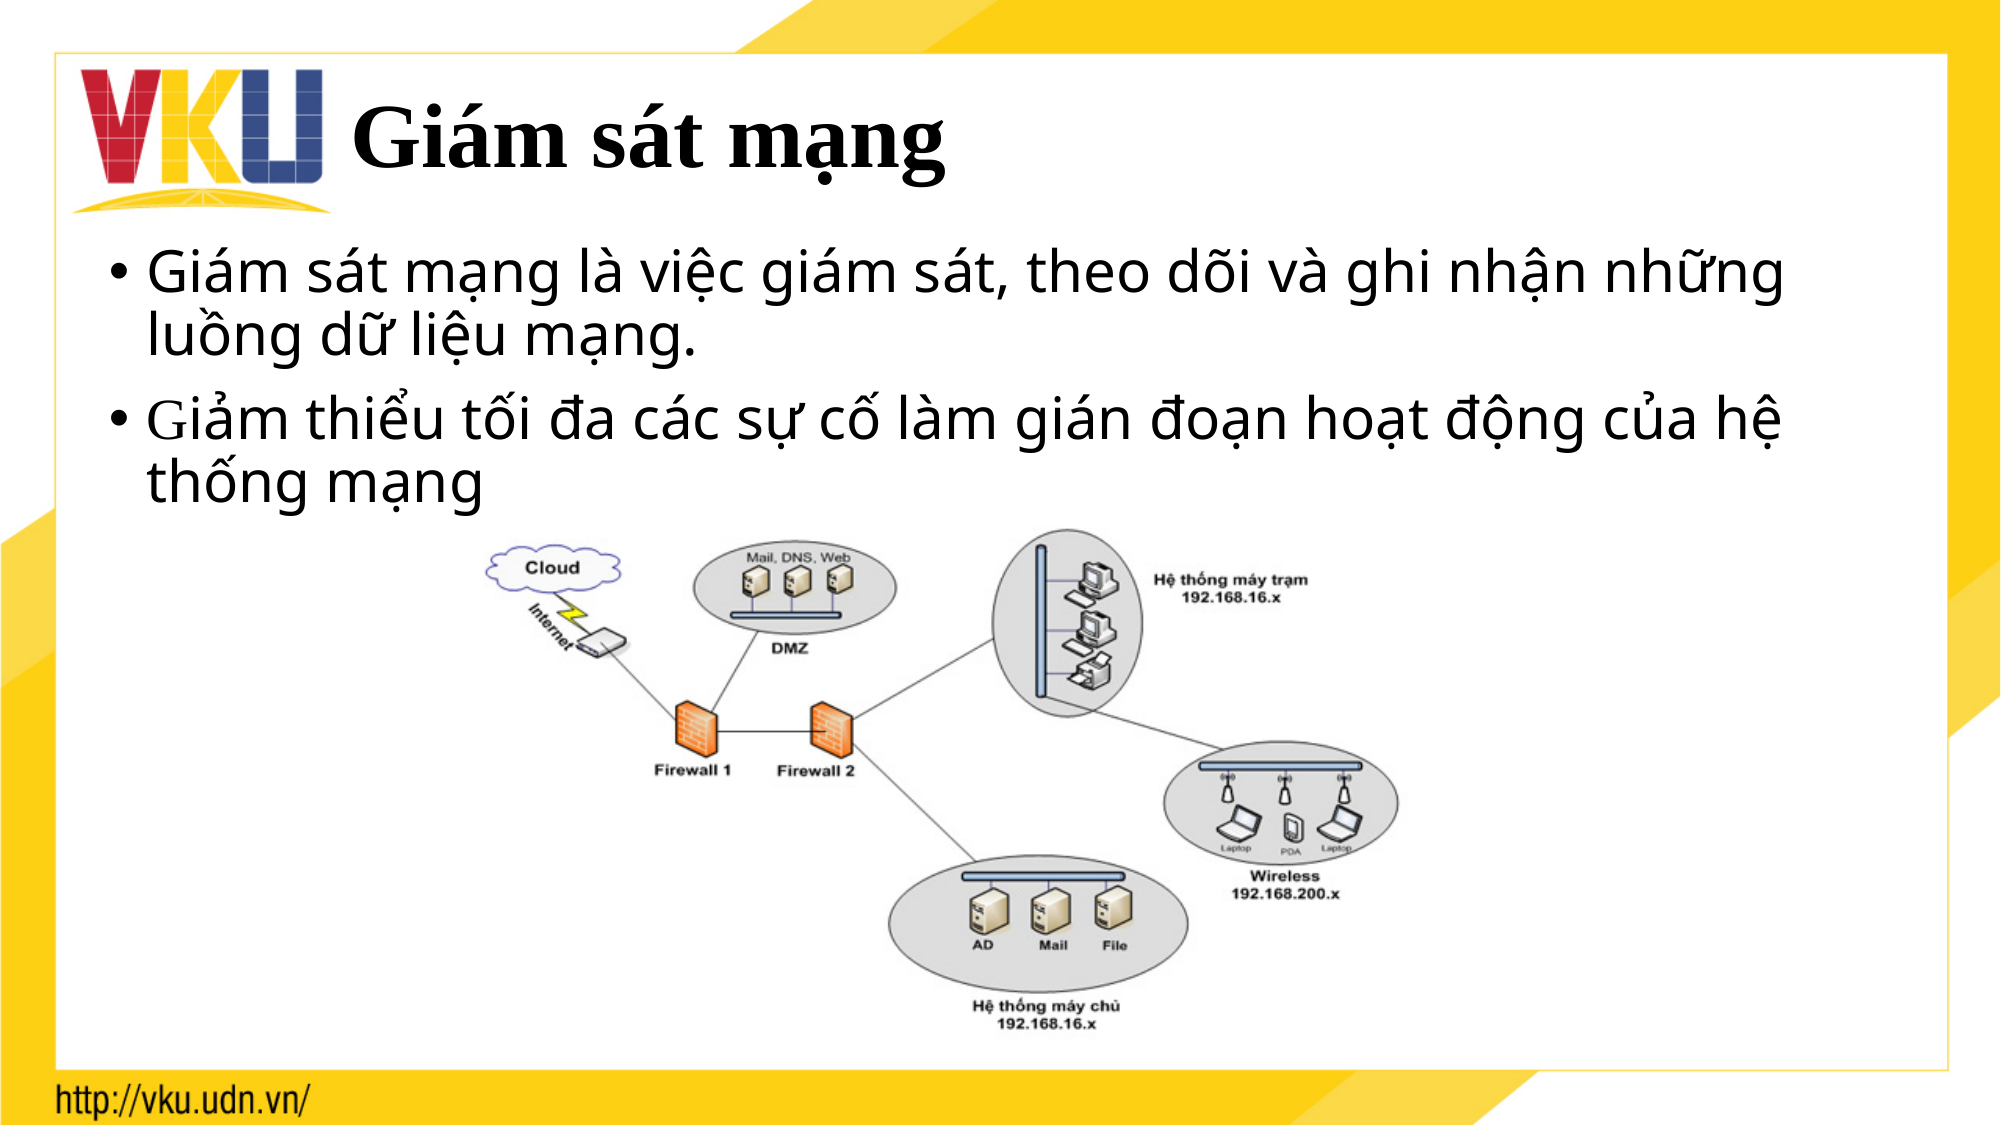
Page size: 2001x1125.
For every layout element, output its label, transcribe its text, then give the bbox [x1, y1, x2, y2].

list Giám sát mạng là việc giám sát, theo dõi và ghi nhận những luồng dữ liệu mạng. Giảm thiểu tối đa các sự cố làm gián đoạn hoạt động của hệ thống mạng [93, 234, 1915, 1033]
picture [0, 0, 2001, 1125]
title Giám sát mạng [335, 59, 1863, 216]
